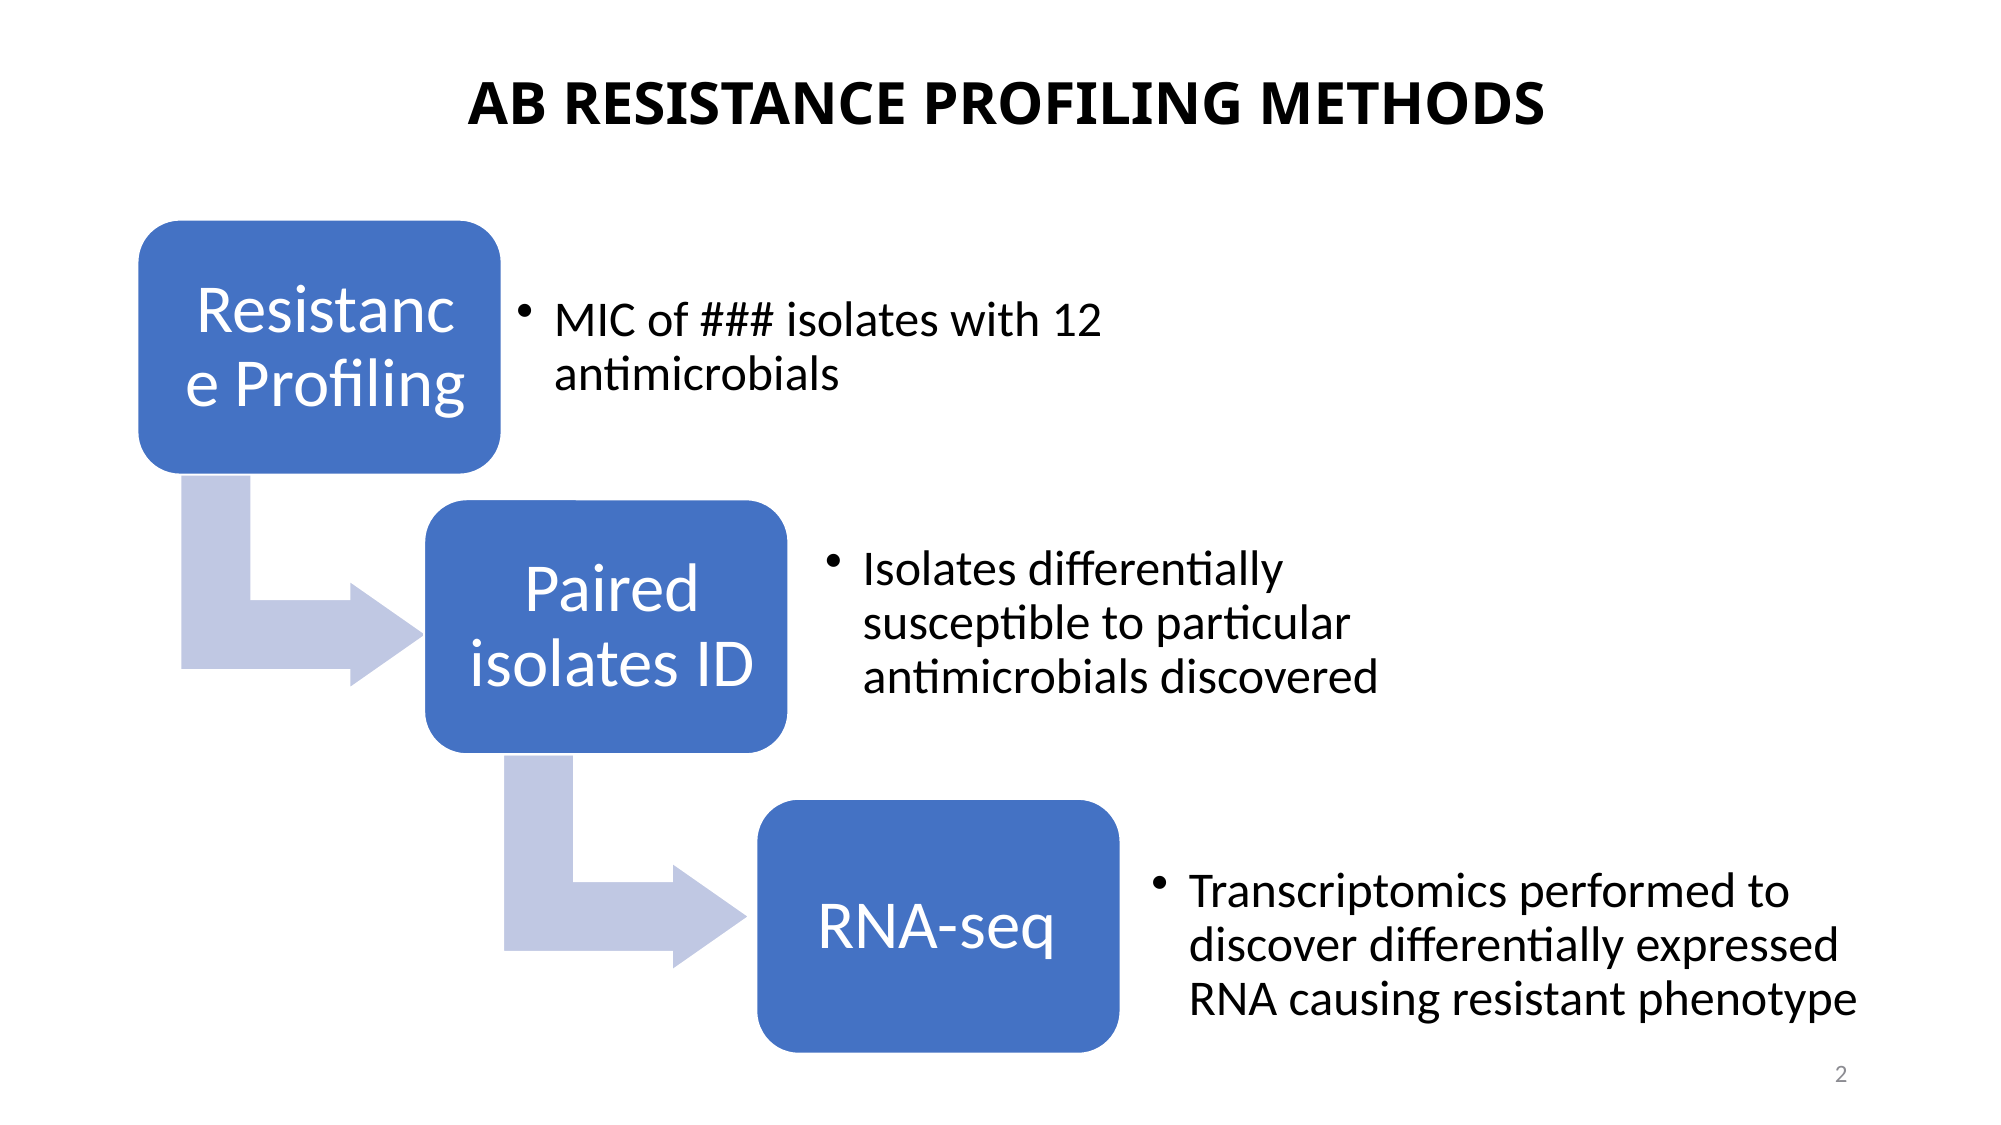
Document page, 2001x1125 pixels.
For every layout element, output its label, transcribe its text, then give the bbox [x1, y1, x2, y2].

title AB Resistance Profiling Methods [97, 24, 1917, 187]
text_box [137, 162, 1928, 1101]
